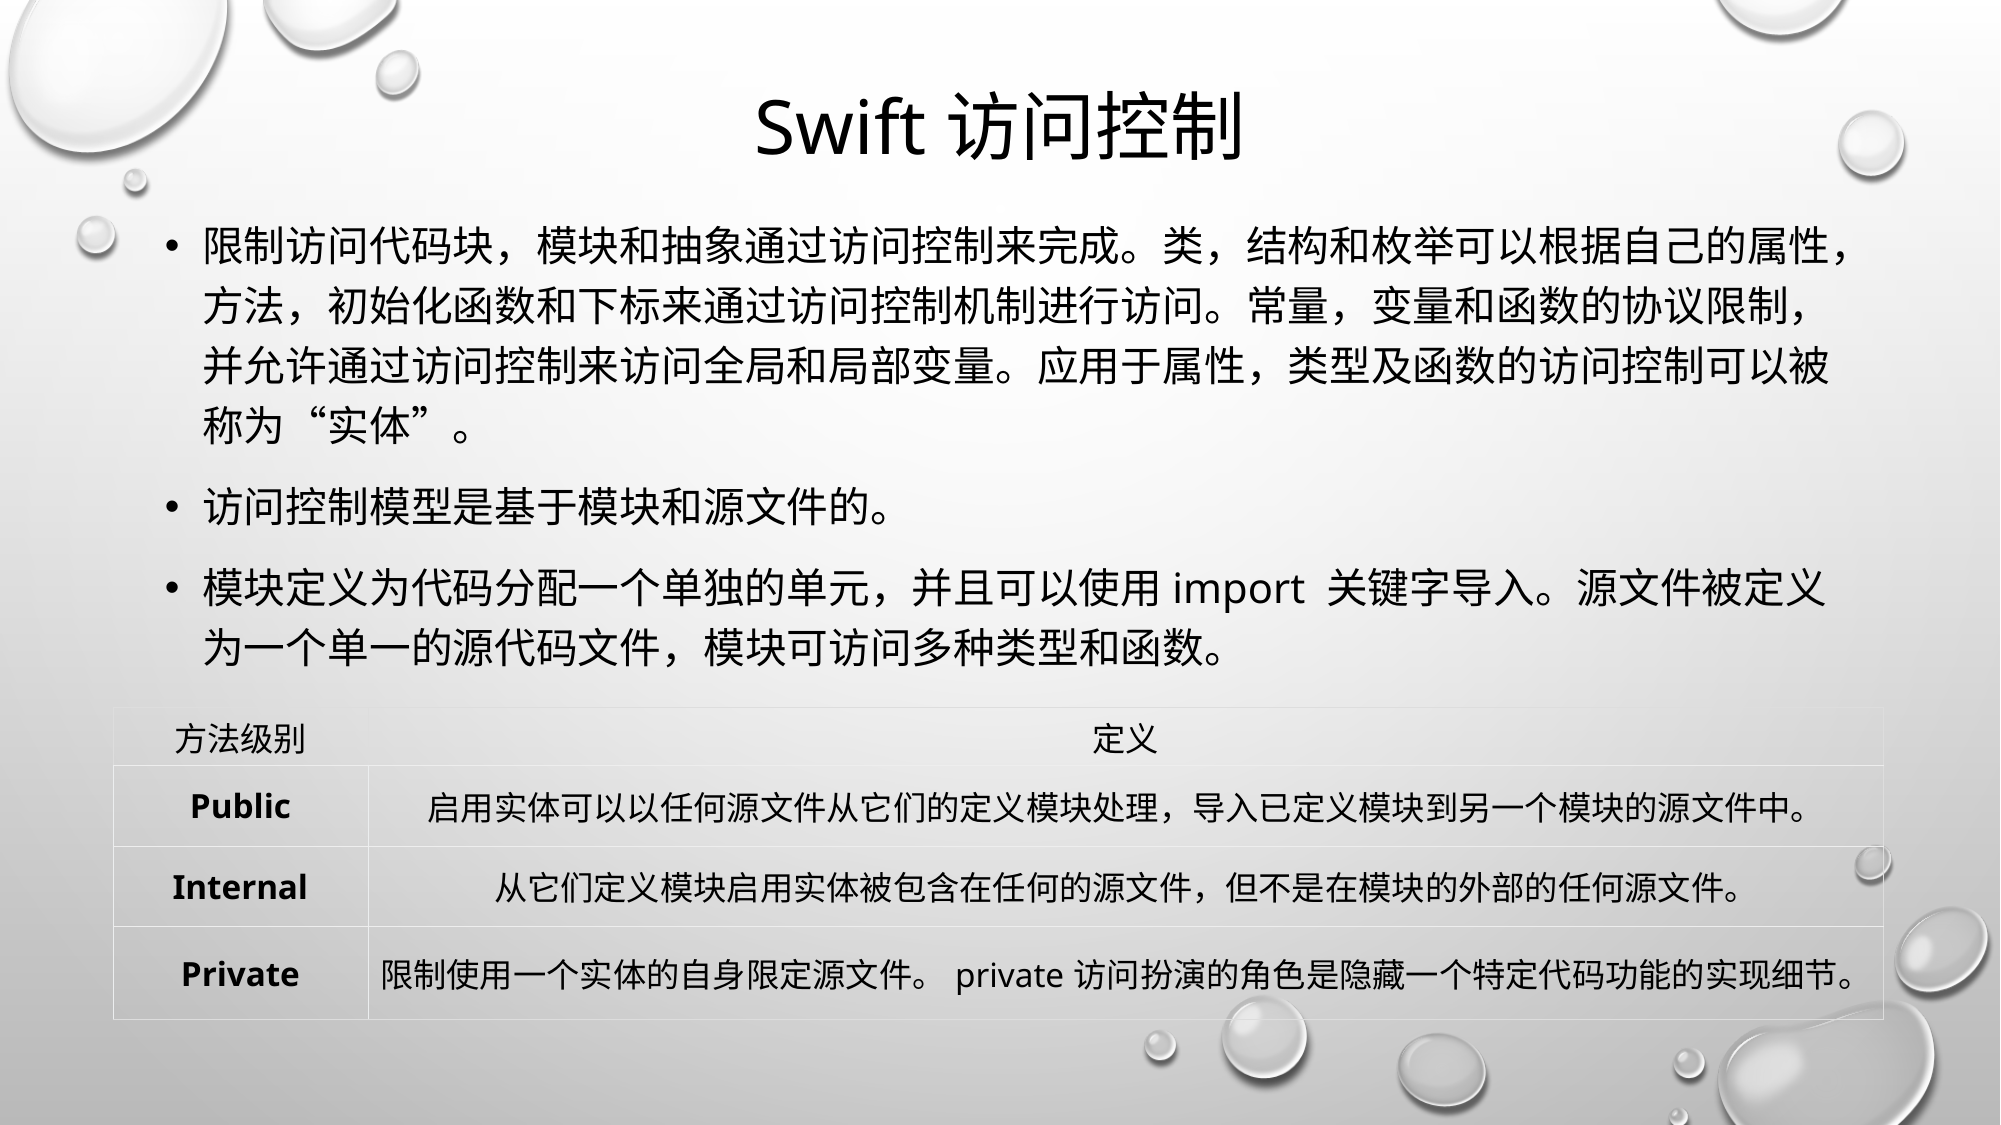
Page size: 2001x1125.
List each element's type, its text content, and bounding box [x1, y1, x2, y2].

table_cell Internal [114, 847, 368, 926]
table_cell 启用实体可以以任何源文件从它们的定义模块处理，导入已定义模块到另一个模块的源文件中。 [369, 766, 1883, 846]
table_header 定义 [369, 708, 1883, 765]
table_cell Public [114, 766, 368, 846]
title Swift访问控制 [149, 58, 1851, 203]
list 限制访问代码块，模块和抽象通过访问控制来完成。类，结构和枚举可以根据自己的属性，方法，初始化函数和下标来通过访问控制机制进行访问。常量，变量和函数的协议限制，并允许通过访问控制来访问全局和局部变量。应用于属性，类型及函数的访问控制可以被称为“实体”。 访问控制模型是基于模块和源文件的。 模块定义为代码分配一个单独的单元，并且可以使用import 关键字导入。源文件被定义为一个单一的源代码文件，模块可访问多种类型和函数。 [149, 1020, 1850, 1087]
table_cell Private [114, 927, 368, 1019]
table_header 方法级别 [114, 708, 368, 765]
table_cell 从它们定义模块启用实体被包含在任何的源文件，但不是在模块的外部的任何源文件。 [369, 847, 1883, 926]
table_cell 限制使用一个实体的自身限定源文件。private访问扮演的角色是隐藏一个特定代码功能的实现细节。 [369, 927, 1883, 1019]
list 限制访问代码块，模块和抽象通过访问控制来完成。类，结构和枚举可以根据自己的属性，方法，初始化函数和下标来通过访问控制机制进行访问。常量，变量和函数的协议限制，并允许通过访问控制来访问全局和局部变量。应用于属性，类型及函数的访问控制可以被称为“实体”。 访问控制模型是基于模块和源文件的。 模块定义为代码分配一个单独的单元，并且可以使用import 关键字导入。源文件被定义为一个单一的源代码文件，模块可访问多种类型和函数。 [149, 202, 1850, 707]
picture [0, 0, 2000, 1125]
